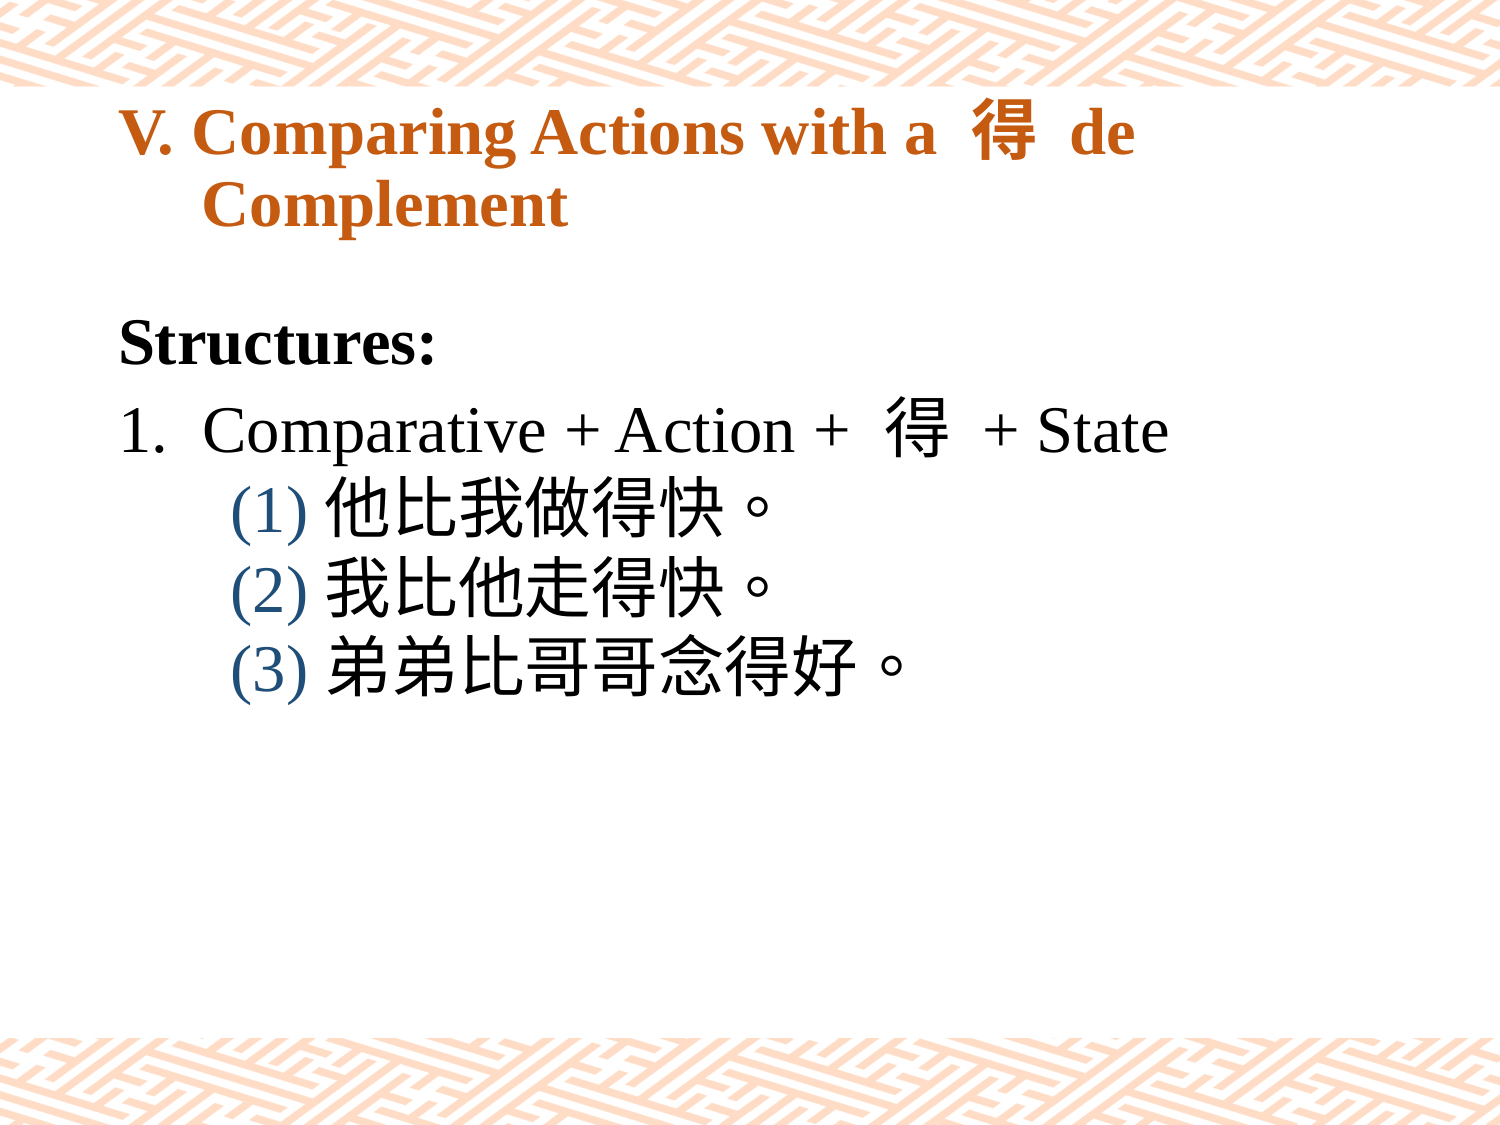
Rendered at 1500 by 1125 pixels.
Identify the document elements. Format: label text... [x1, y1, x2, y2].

title V. Comparing Actions with a 得 de Complement [103, 59, 1397, 278]
picture [0, 0, 1500, 1125]
list Structures: Comparative + Action + 得 + State (1)他比我做得快。 (2)我比他走得快。 (3)弟弟比哥哥念得好。 [103, 299, 1397, 1014]
